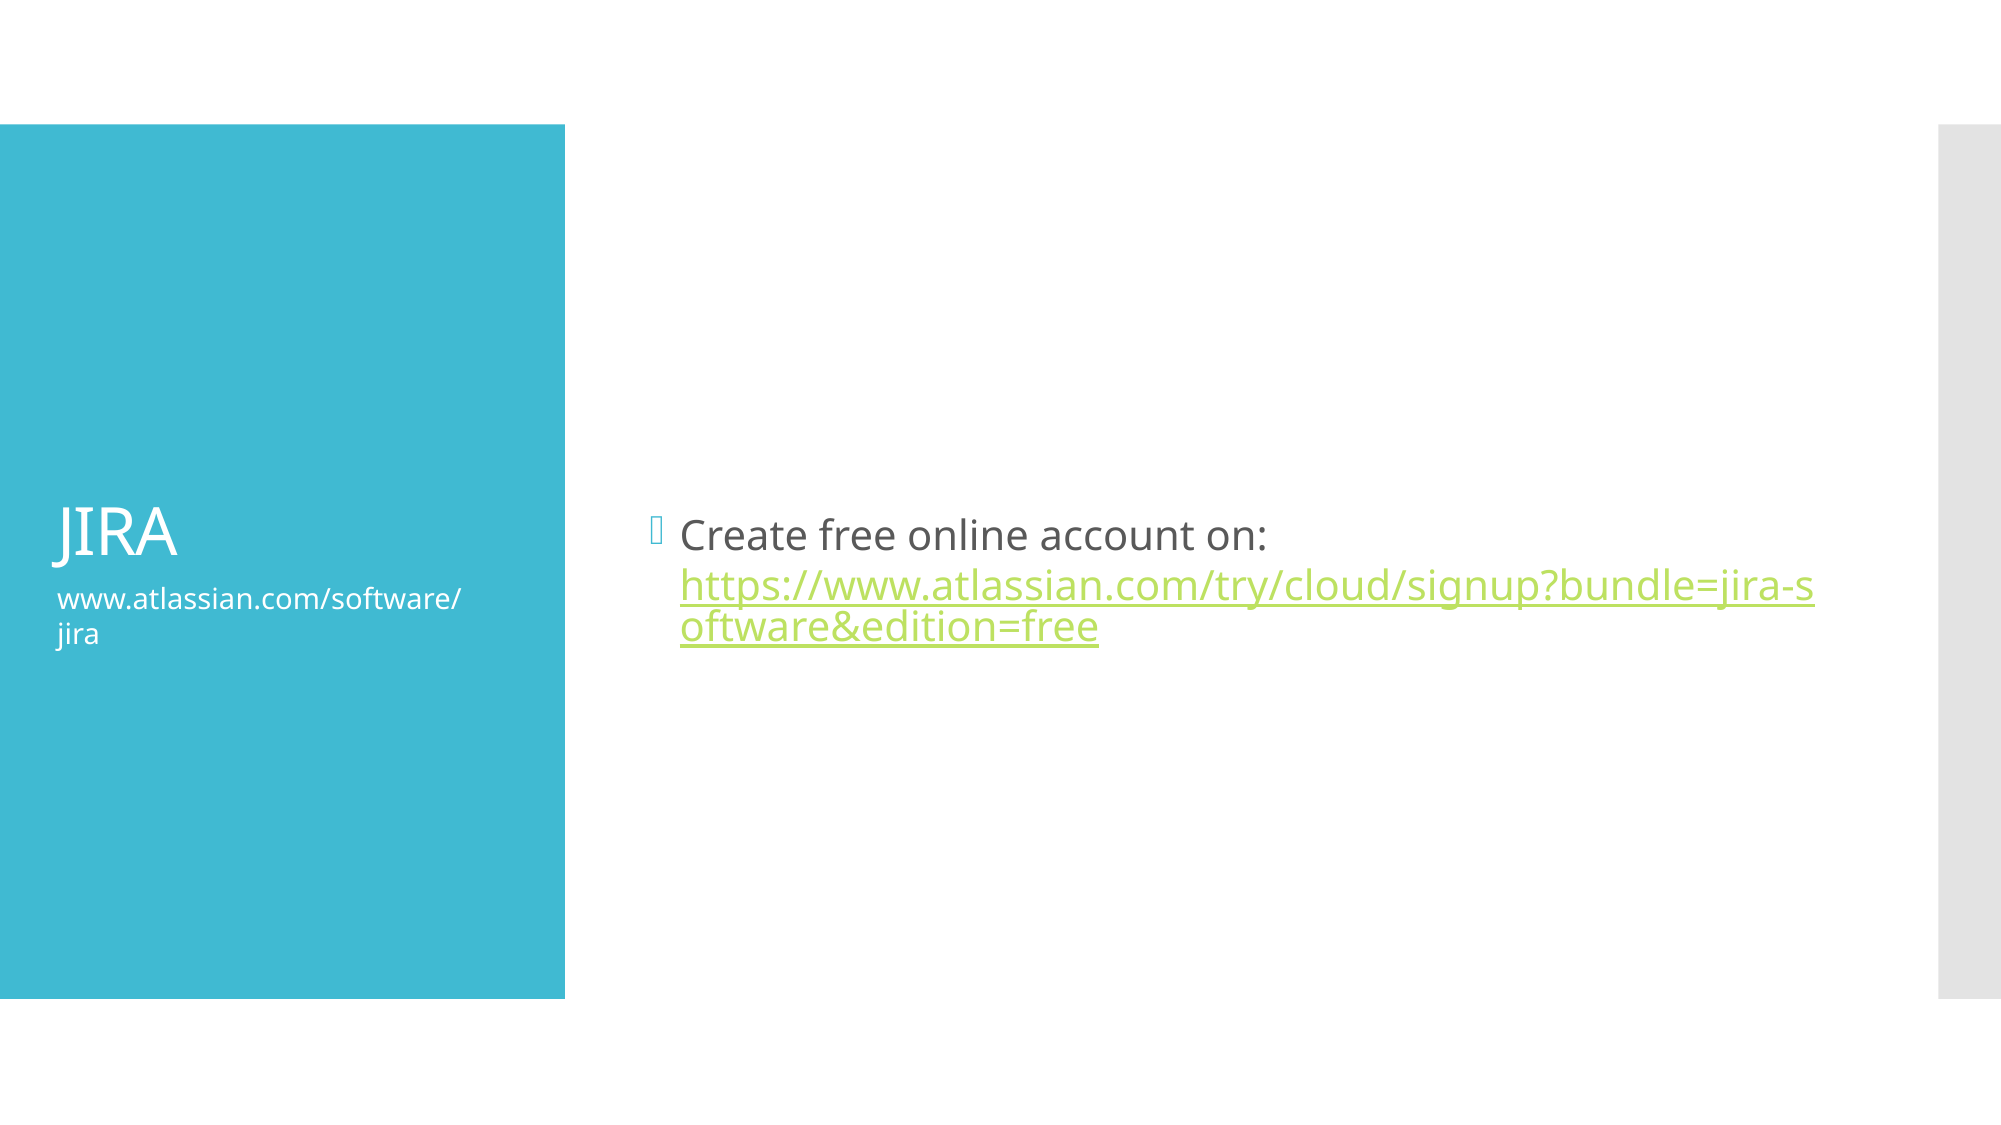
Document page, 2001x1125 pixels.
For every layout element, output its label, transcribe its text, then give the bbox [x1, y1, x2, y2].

list www.atlassian.com/software/jira [41, 573, 507, 955]
list Create free online account on: https://www.atlassian.com/try/cloud/signup?bundle=jira-software&edition=free [634, 142, 1835, 983]
title JIRA [41, 187, 507, 573]
